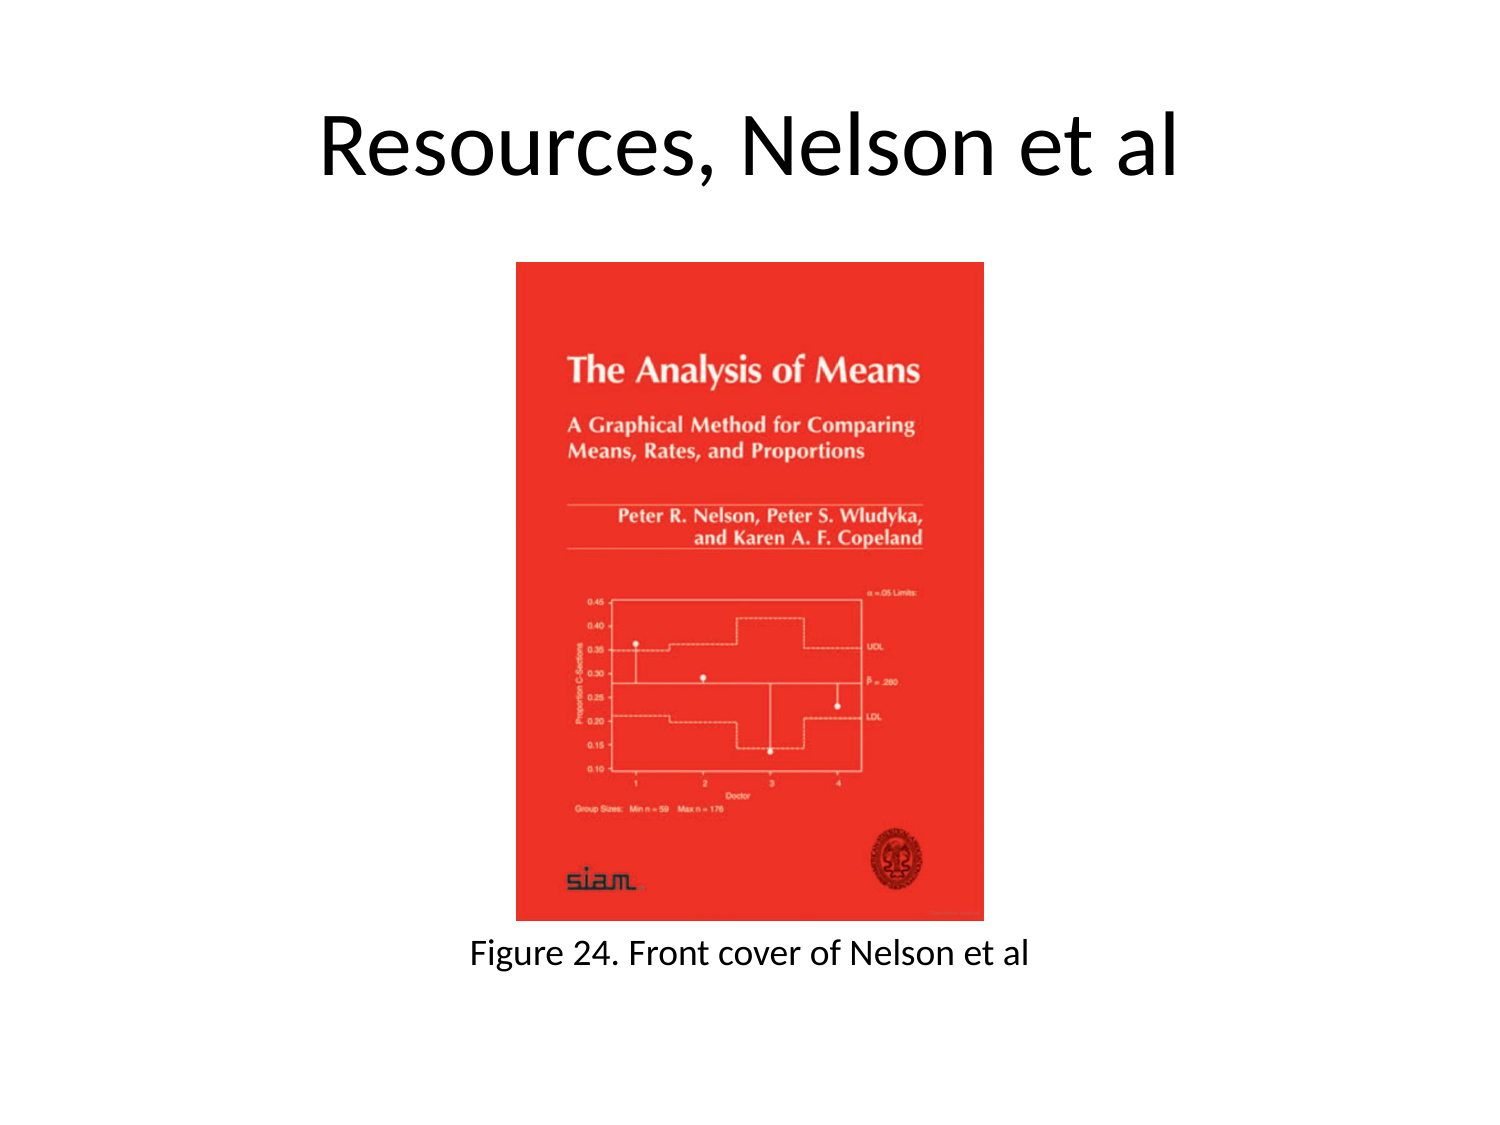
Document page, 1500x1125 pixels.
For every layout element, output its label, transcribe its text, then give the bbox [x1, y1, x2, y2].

picture [516, 262, 984, 921]
text_box Figure 24. Front cover of Nelson et al [74, 920, 1425, 1005]
title Resources, Nelson et al [75, 45, 1425, 233]
